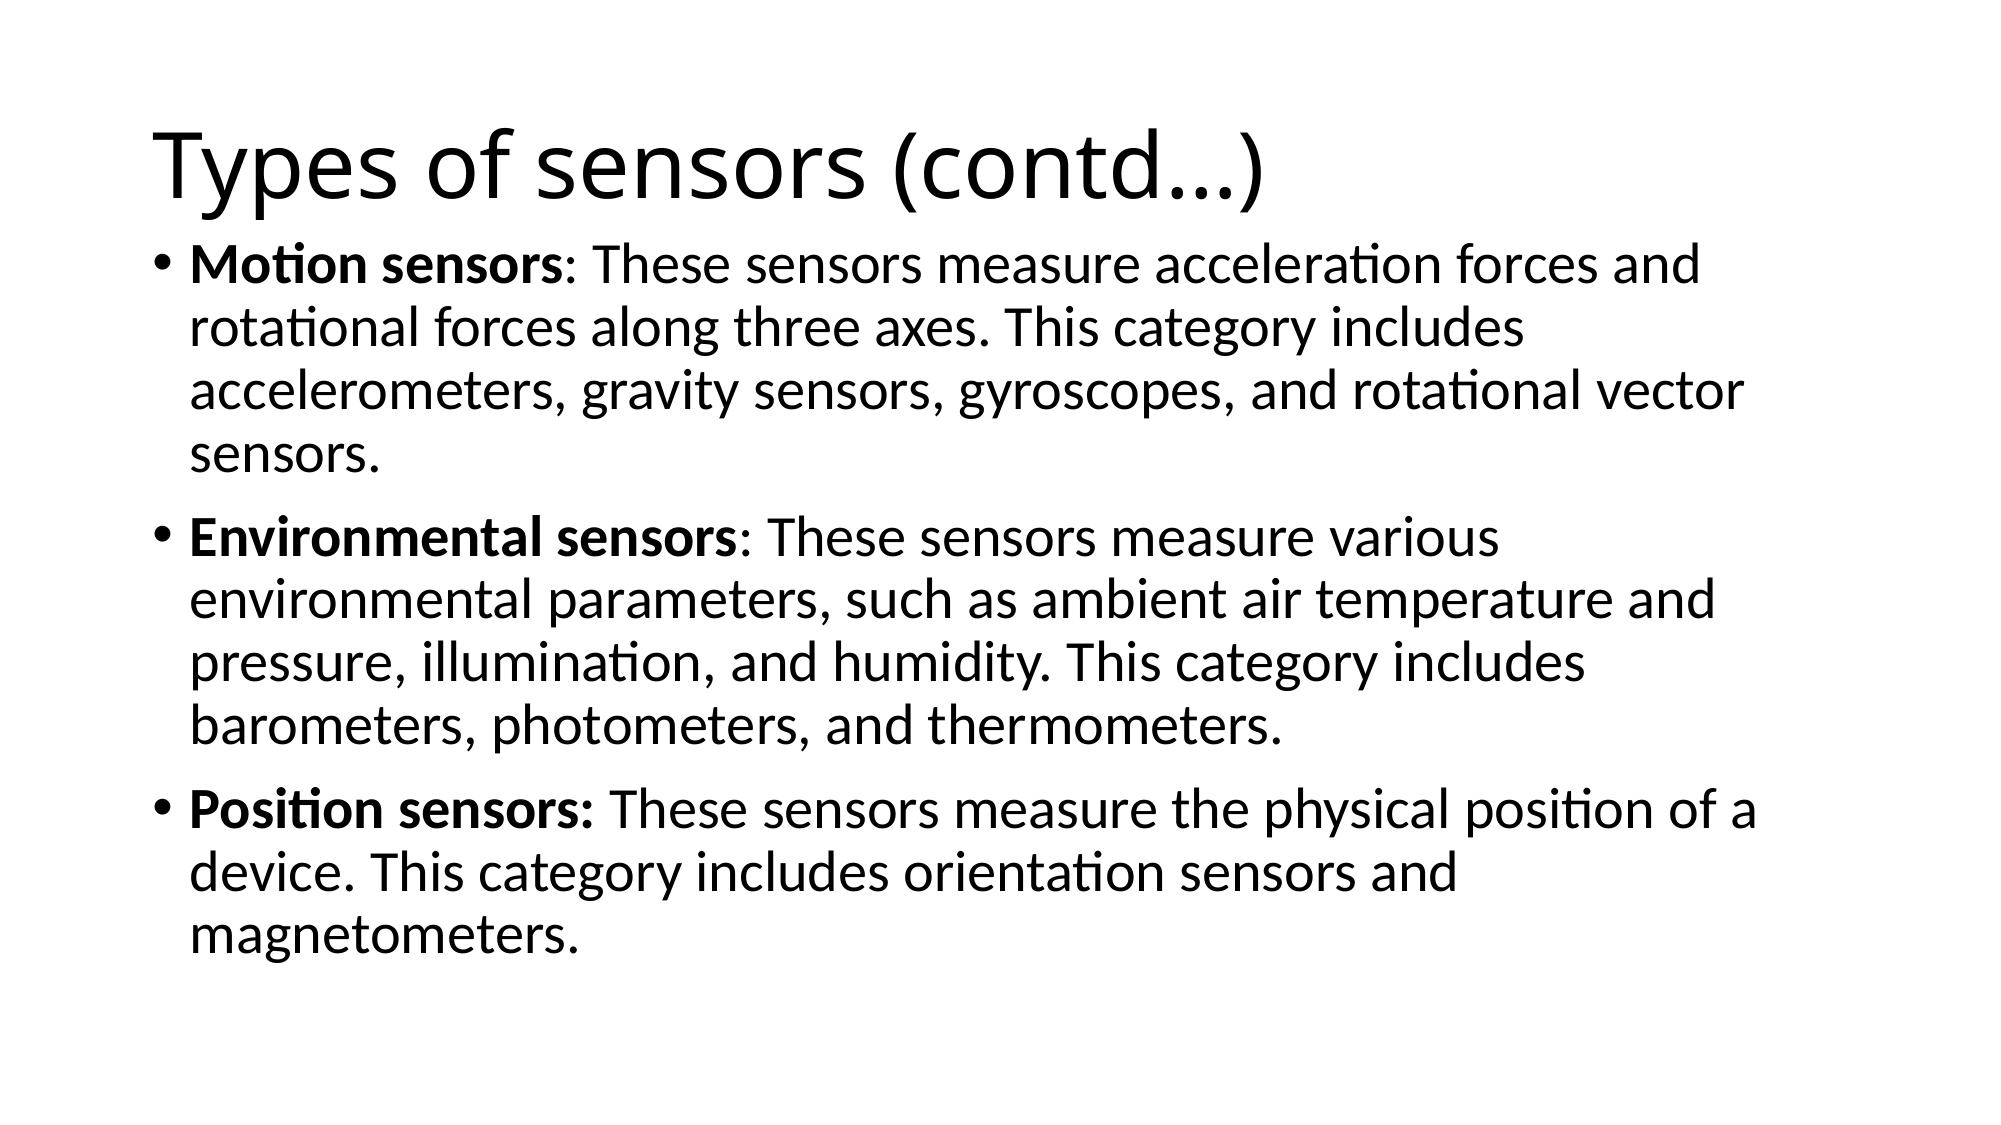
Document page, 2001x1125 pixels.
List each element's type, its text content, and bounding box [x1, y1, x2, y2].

title Types of sensors (contd…) [137, 59, 1863, 226]
list Motion sensors: These sensors measure acceleration forces and rotational forces along three axes. This category includes accelerometers, gravity sensors, gyroscopes, and rotational vector sensors. Environmental sensors: These sensors measure various environmental parameters, such as ambient air temperature and pressure, illumination, and humidity. This category includes barometers, photometers, and thermometers. Position sensors: These sensors measure the physical position of a device. This category includes orientation sensors and magnetometers. [137, 226, 1863, 1074]
